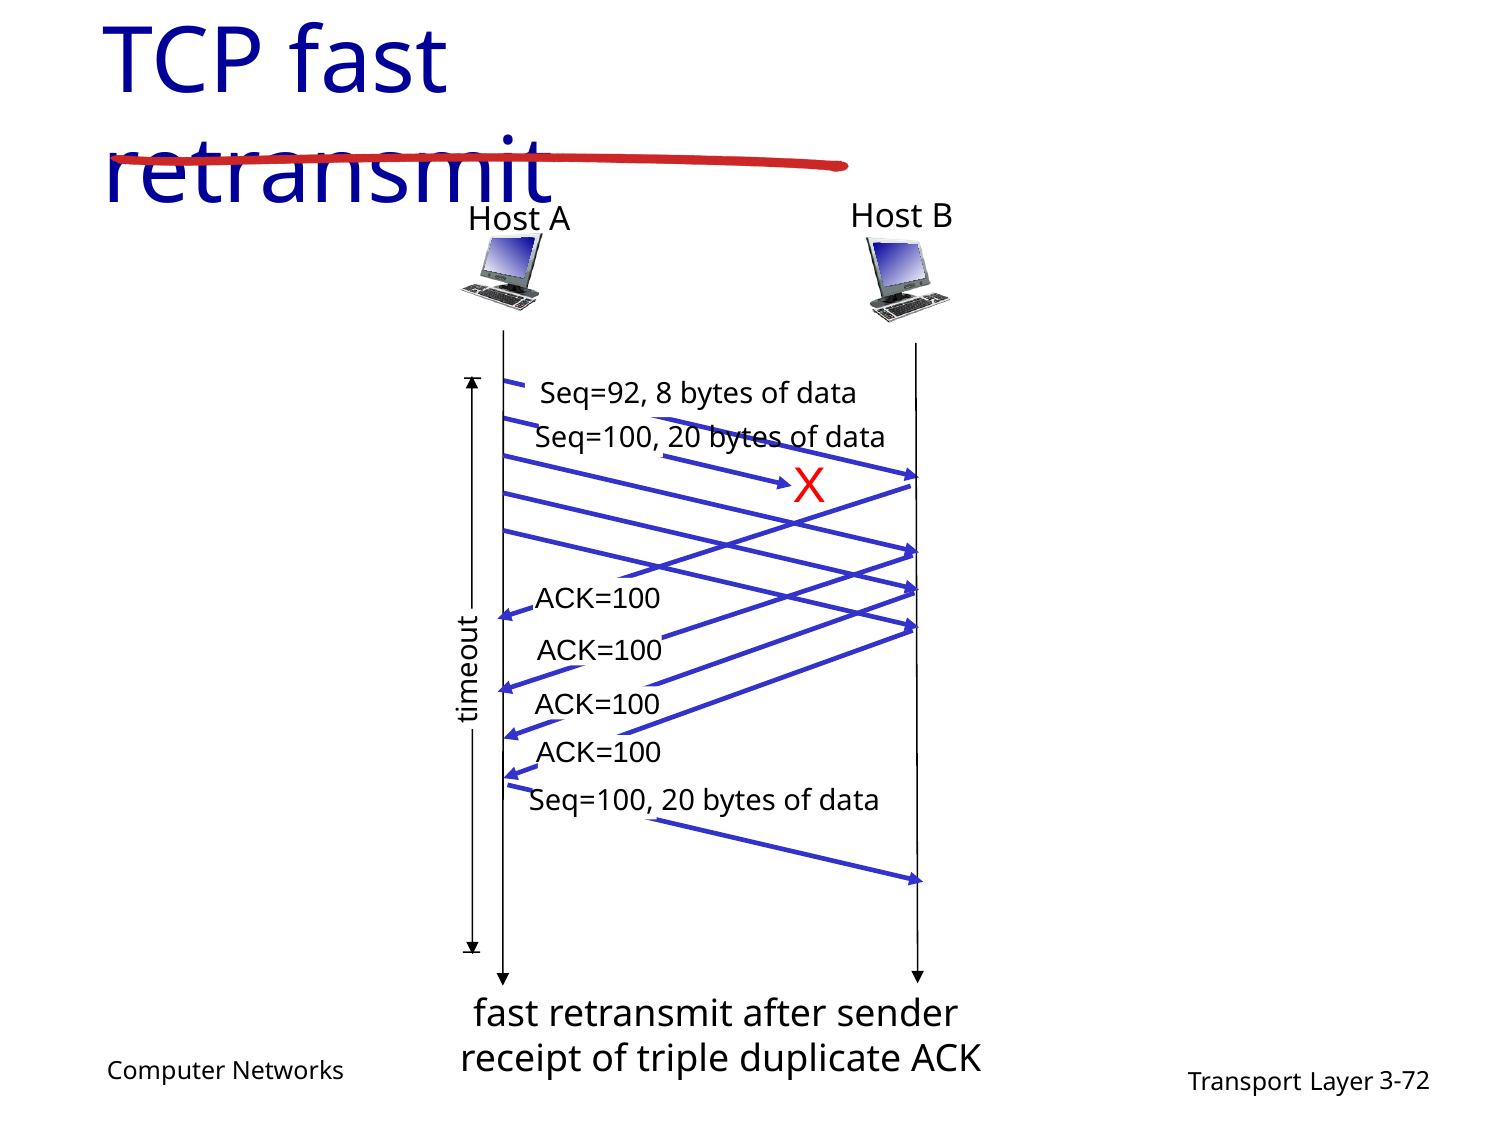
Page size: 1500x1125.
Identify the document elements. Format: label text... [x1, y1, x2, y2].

text_box fast retransmit after sender receipt of triple duplicate ACK [445, 981, 997, 1087]
text_box Host B [835, 186, 968, 242]
text_box Seq=100, 20 bytes of data [520, 411, 902, 461]
slide_number 3-72 [1364, 1057, 1476, 1103]
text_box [440, 228, 545, 317]
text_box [519, 572, 676, 623]
text_box X [777, 461, 825, 520]
text_box Seq=100, 20 bytes of data [514, 773, 895, 824]
text_box [911, 884, 924, 981]
text_box [675, 824, 924, 886]
text_box [779, 520, 919, 556]
text_box [496, 961, 510, 981]
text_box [440, 375, 506, 955]
footer Transport Layer [913, 1053, 1389, 1101]
text_box [854, 575, 919, 594]
text_box [859, 613, 919, 631]
text_box [510, 768, 515, 780]
text_box [510, 728, 515, 740]
text_box Host A [452, 189, 586, 245]
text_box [519, 677, 676, 726]
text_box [863, 233, 972, 329]
text_box [848, 461, 916, 481]
slide_number Computer Networks [91, 1047, 405, 1108]
text_box Seq=92, 8 bytes of data [524, 367, 873, 411]
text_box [520, 726, 677, 777]
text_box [521, 623, 678, 674]
title TCP fast retransmit [87, 36, 915, 185]
picture [107, 147, 858, 177]
